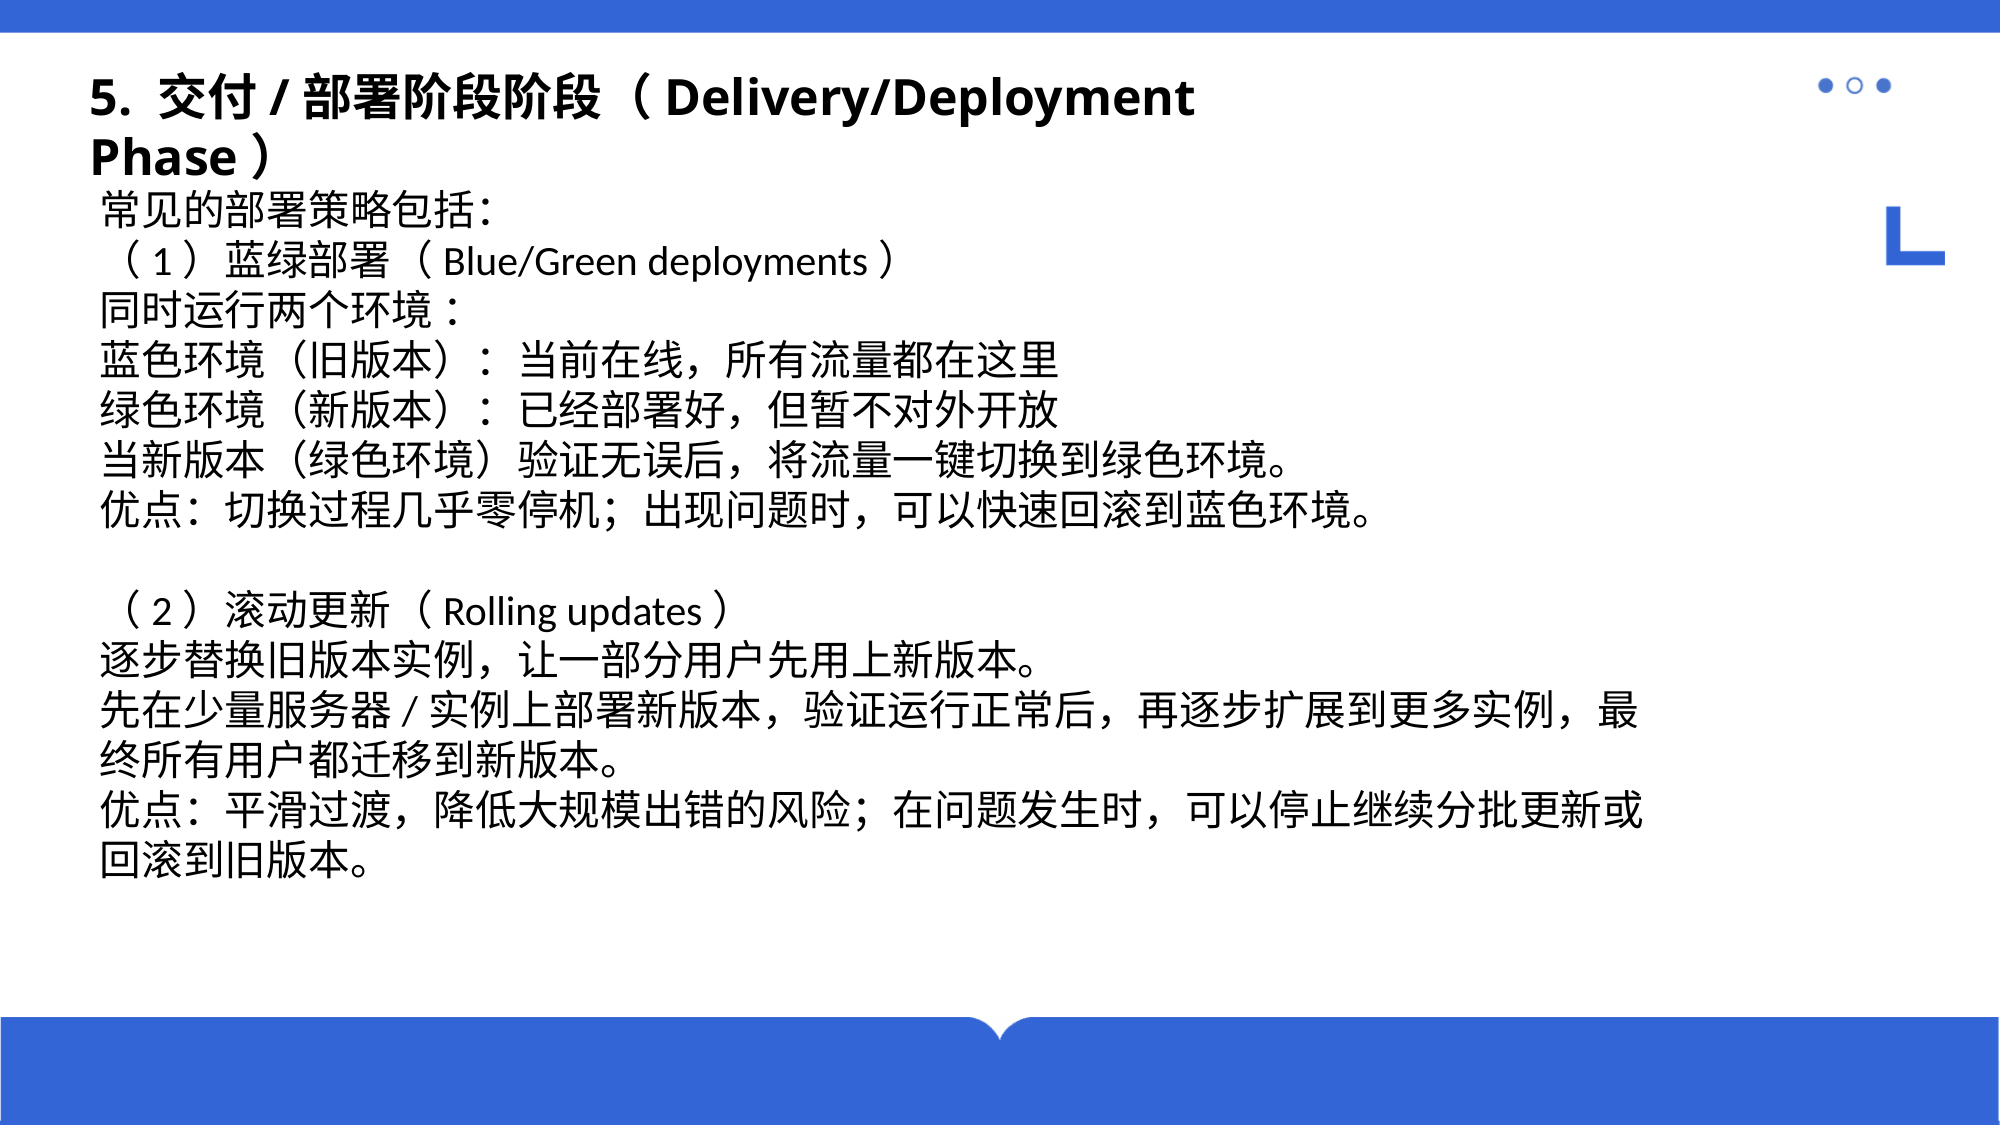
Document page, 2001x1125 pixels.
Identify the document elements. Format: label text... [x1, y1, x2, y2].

picture [1874, 194, 1945, 275]
picture [1803, 64, 1907, 95]
text_box [0, 0, 2000, 33]
text_box 常见的部署策略包括： （1）蓝绿部署（Blue/Green deployments） 同时运行两个环境 ： 蓝色环境（旧版本）：当前在线，所有流量都在这里 绿色环境（新版本）：已经部署好，但暂不对外开放 当新版本（绿色环境）验证无误后，将流量一键切换到绿色环境。 优点：切换过程几乎零停机；出现问题时，可以快速回滚到蓝色环境。 （2）滚动更新（Rolling updates） 逐步替换旧版本实例，让一部分用户先用上新版本。 先在少量服务器/实例上部署新版本，验证运行正常后，再逐步扩展到更多实例，最终所有用户都迁移到新版本。 优点：平滑过渡，降低大规模出错的风险；在问题发生时，可以停止继续分批更新或回滚到旧版本。 [84, 176, 1668, 892]
text_box 5. 交付/部署阶段阶段（Delivery/Deployment Phase） [74, 74, 1337, 177]
picture [0, 1017, 2000, 1125]
